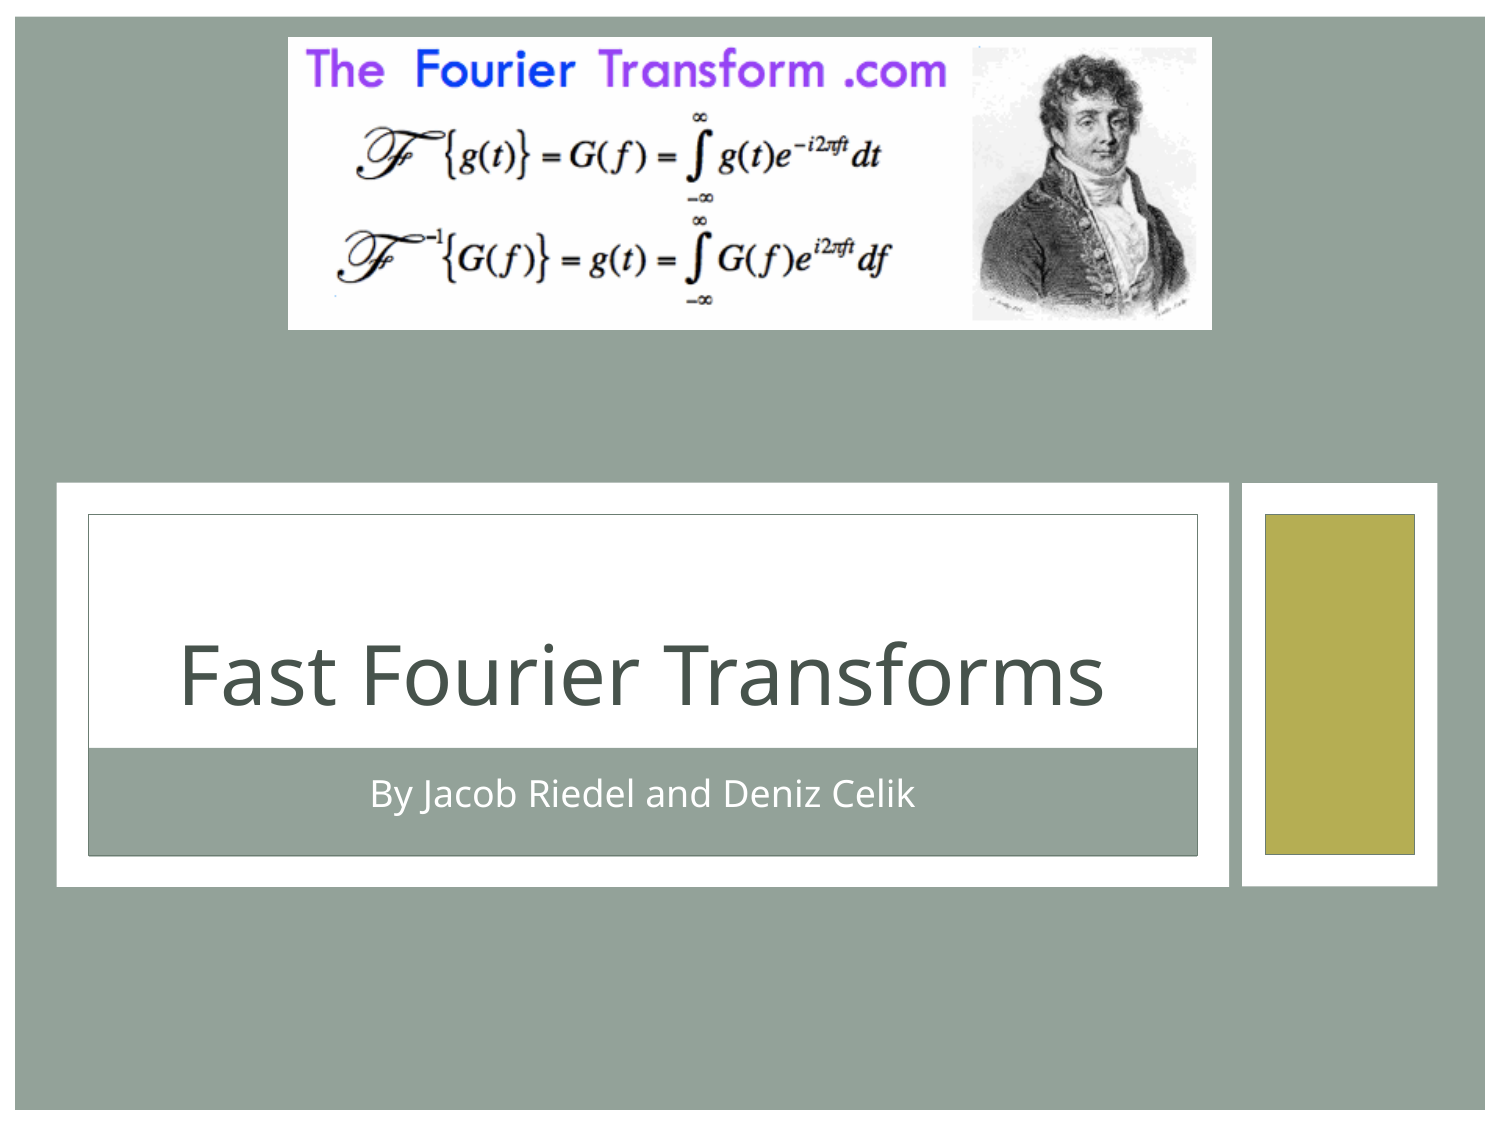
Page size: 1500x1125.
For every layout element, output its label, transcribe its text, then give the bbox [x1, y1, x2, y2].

text_box By Jacob Riedel and Deniz Celik [105, 762, 1181, 838]
text_box Fast Fourier Transforms [99, 529, 1187, 730]
picture [287, 37, 1212, 330]
